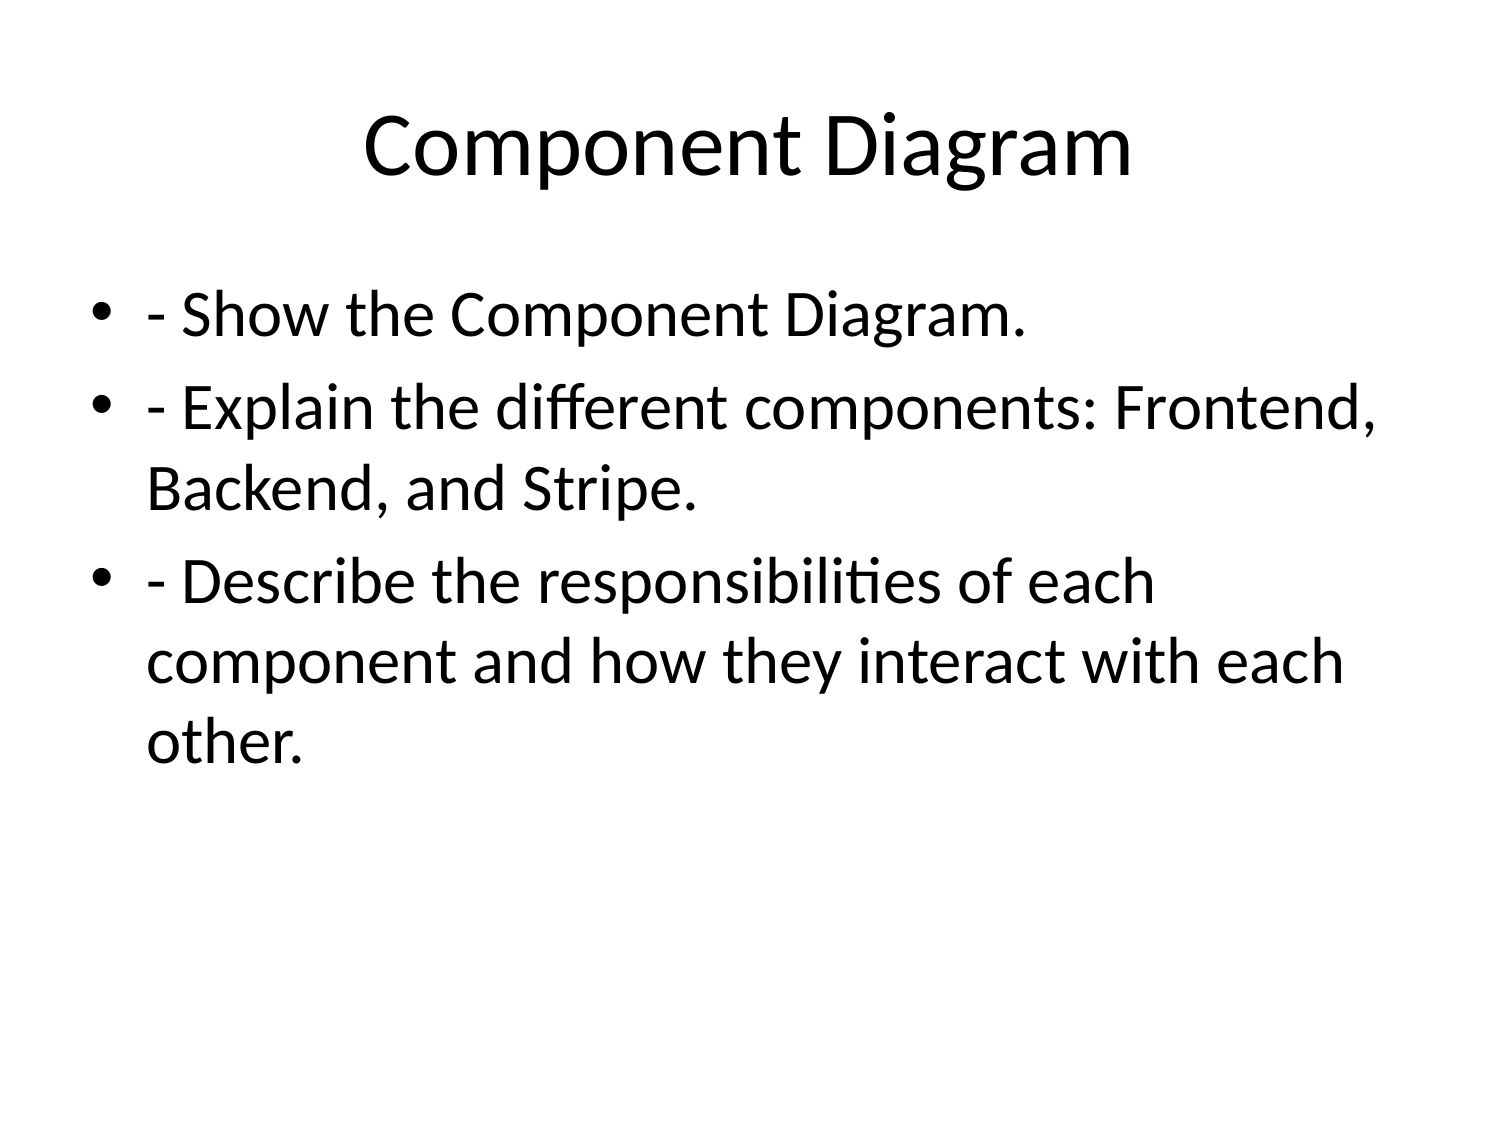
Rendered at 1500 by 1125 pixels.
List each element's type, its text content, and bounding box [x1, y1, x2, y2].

title Component Diagram [75, 45, 1425, 233]
list - Show the Component Diagram. - Explain the different components: Frontend, Backend, and Stripe. - Describe the responsibilities of each component and how they interact with each other. [75, 262, 1425, 1005]
